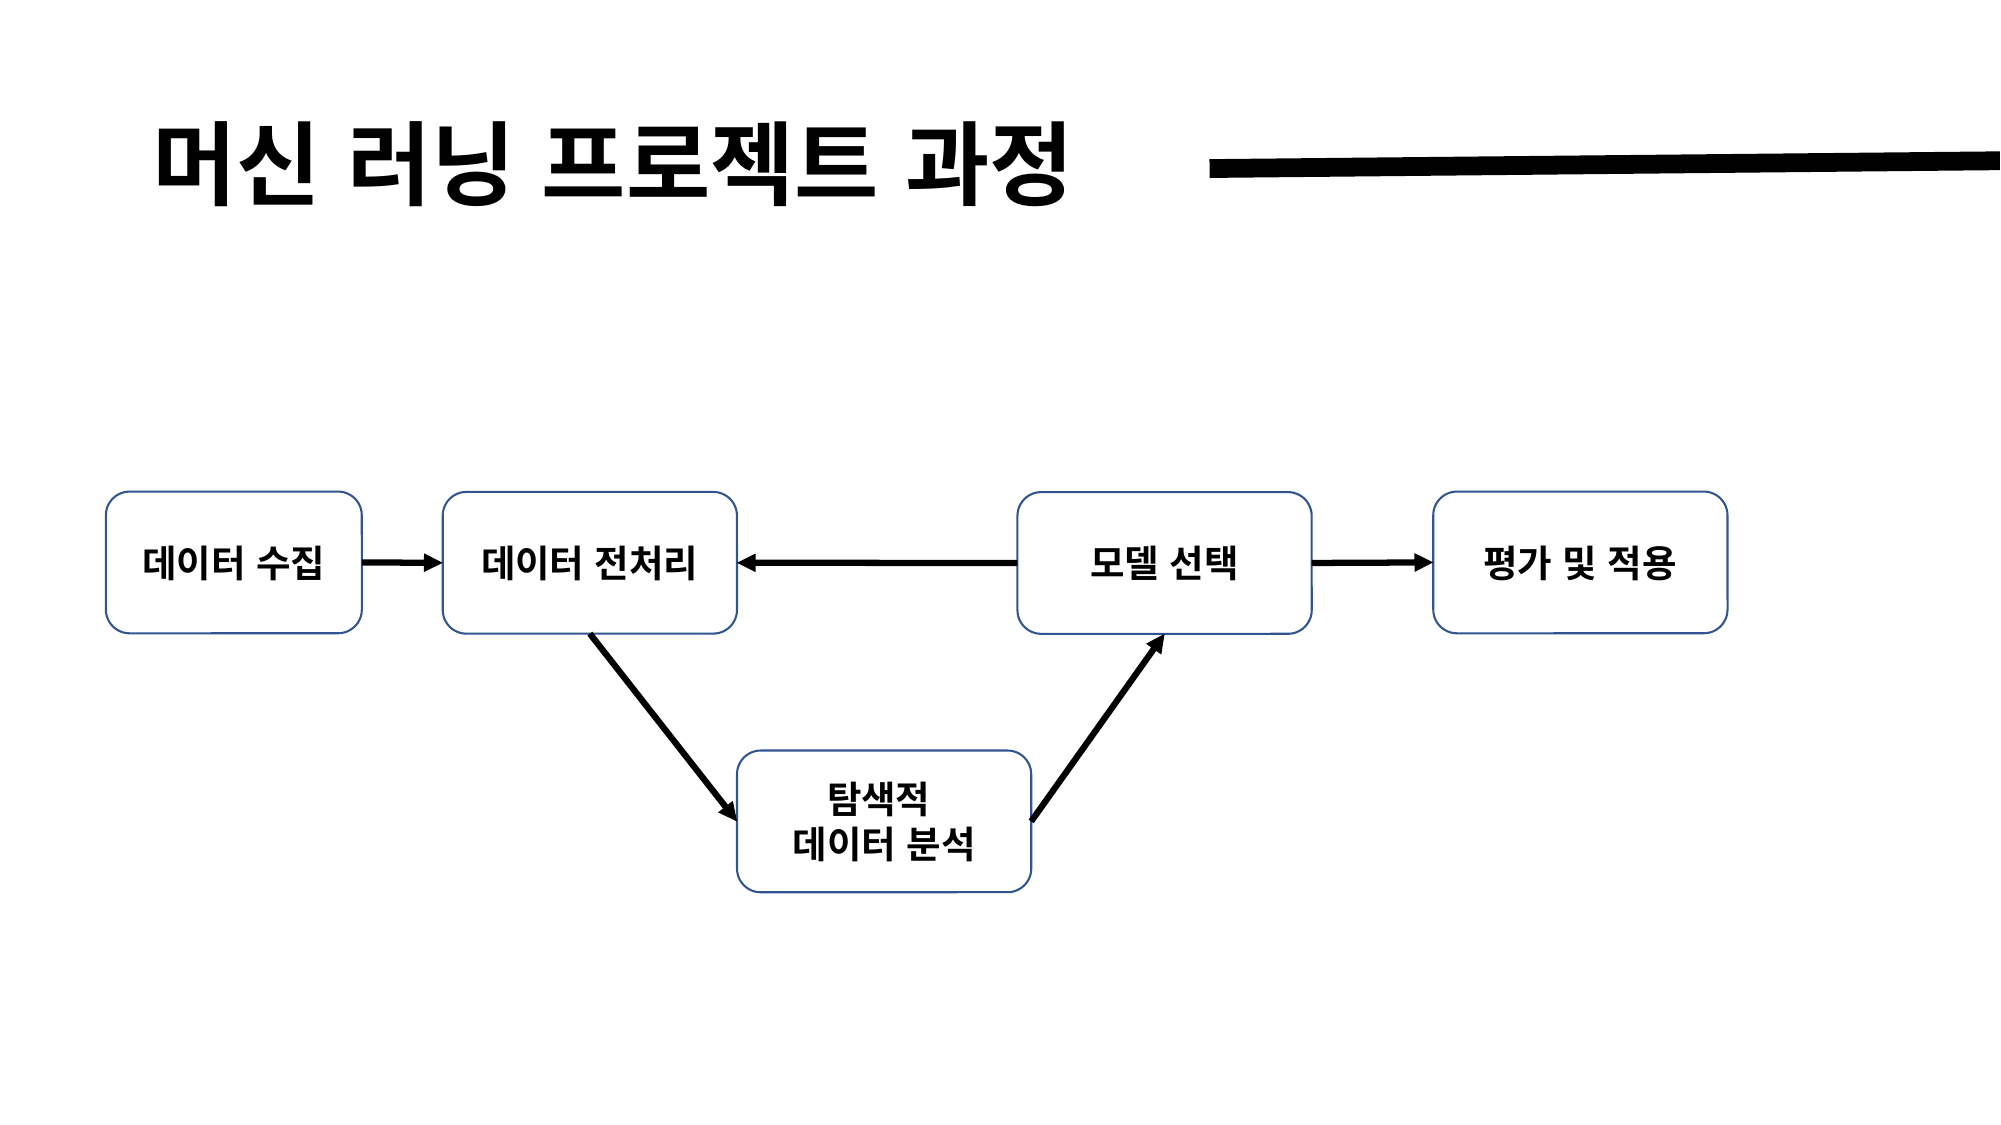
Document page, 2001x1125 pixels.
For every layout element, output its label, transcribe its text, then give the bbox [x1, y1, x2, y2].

text_box 평가 및 적용 [1432, 490, 1729, 635]
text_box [1031, 633, 1165, 822]
text_box 데이터 수집 [104, 490, 363, 635]
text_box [1209, 160, 2000, 169]
text_box 모델 선택 [1016, 491, 1313, 635]
text_box 탐색적 데이터 분석 [735, 749, 1033, 894]
title 머신 러닝 프로젝트 과정 [137, 59, 1210, 278]
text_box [589, 633, 737, 822]
text_box 데이터 전처리 [441, 490, 739, 635]
